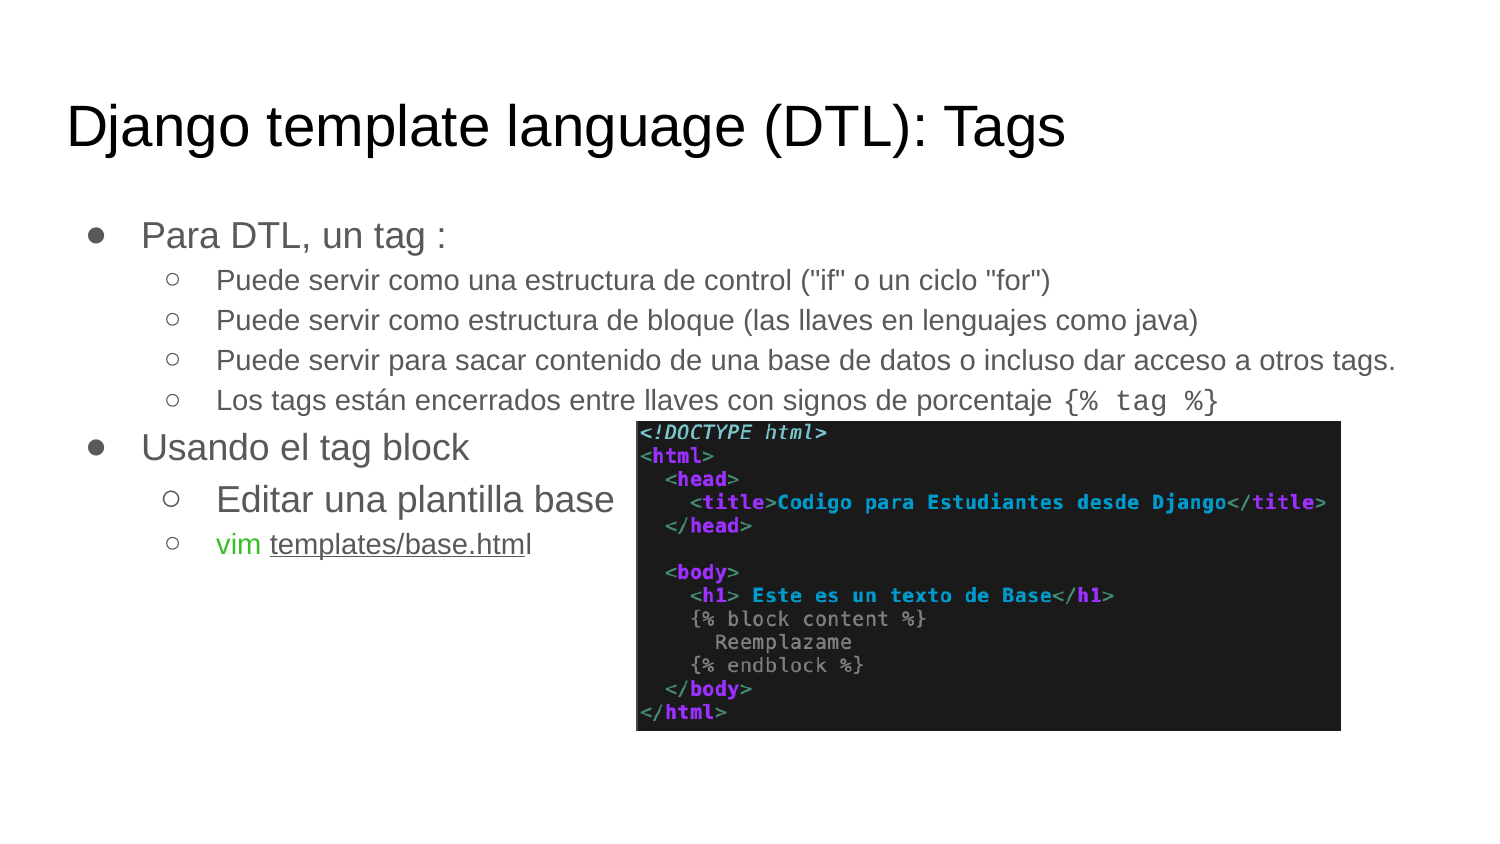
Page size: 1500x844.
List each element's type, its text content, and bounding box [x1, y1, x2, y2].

picture [636, 421, 1341, 731]
title Django template language (DTL): Tags [51, 72, 1449, 167]
list Para DTL, un tag : Puede servir como una estructura de control ("if" o un ciclo "for") Puede servir como estructura de bloque (las llaves en lenguajes como java) Puede servir para sacar contenido de una base de datos o incluso dar acceso a otros tags. Los tags están encerrados entre llaves con signos de porcentaje {% tag %} Usando el tag block Editar una plantilla base vim templates/base.html [51, 189, 1449, 750]
